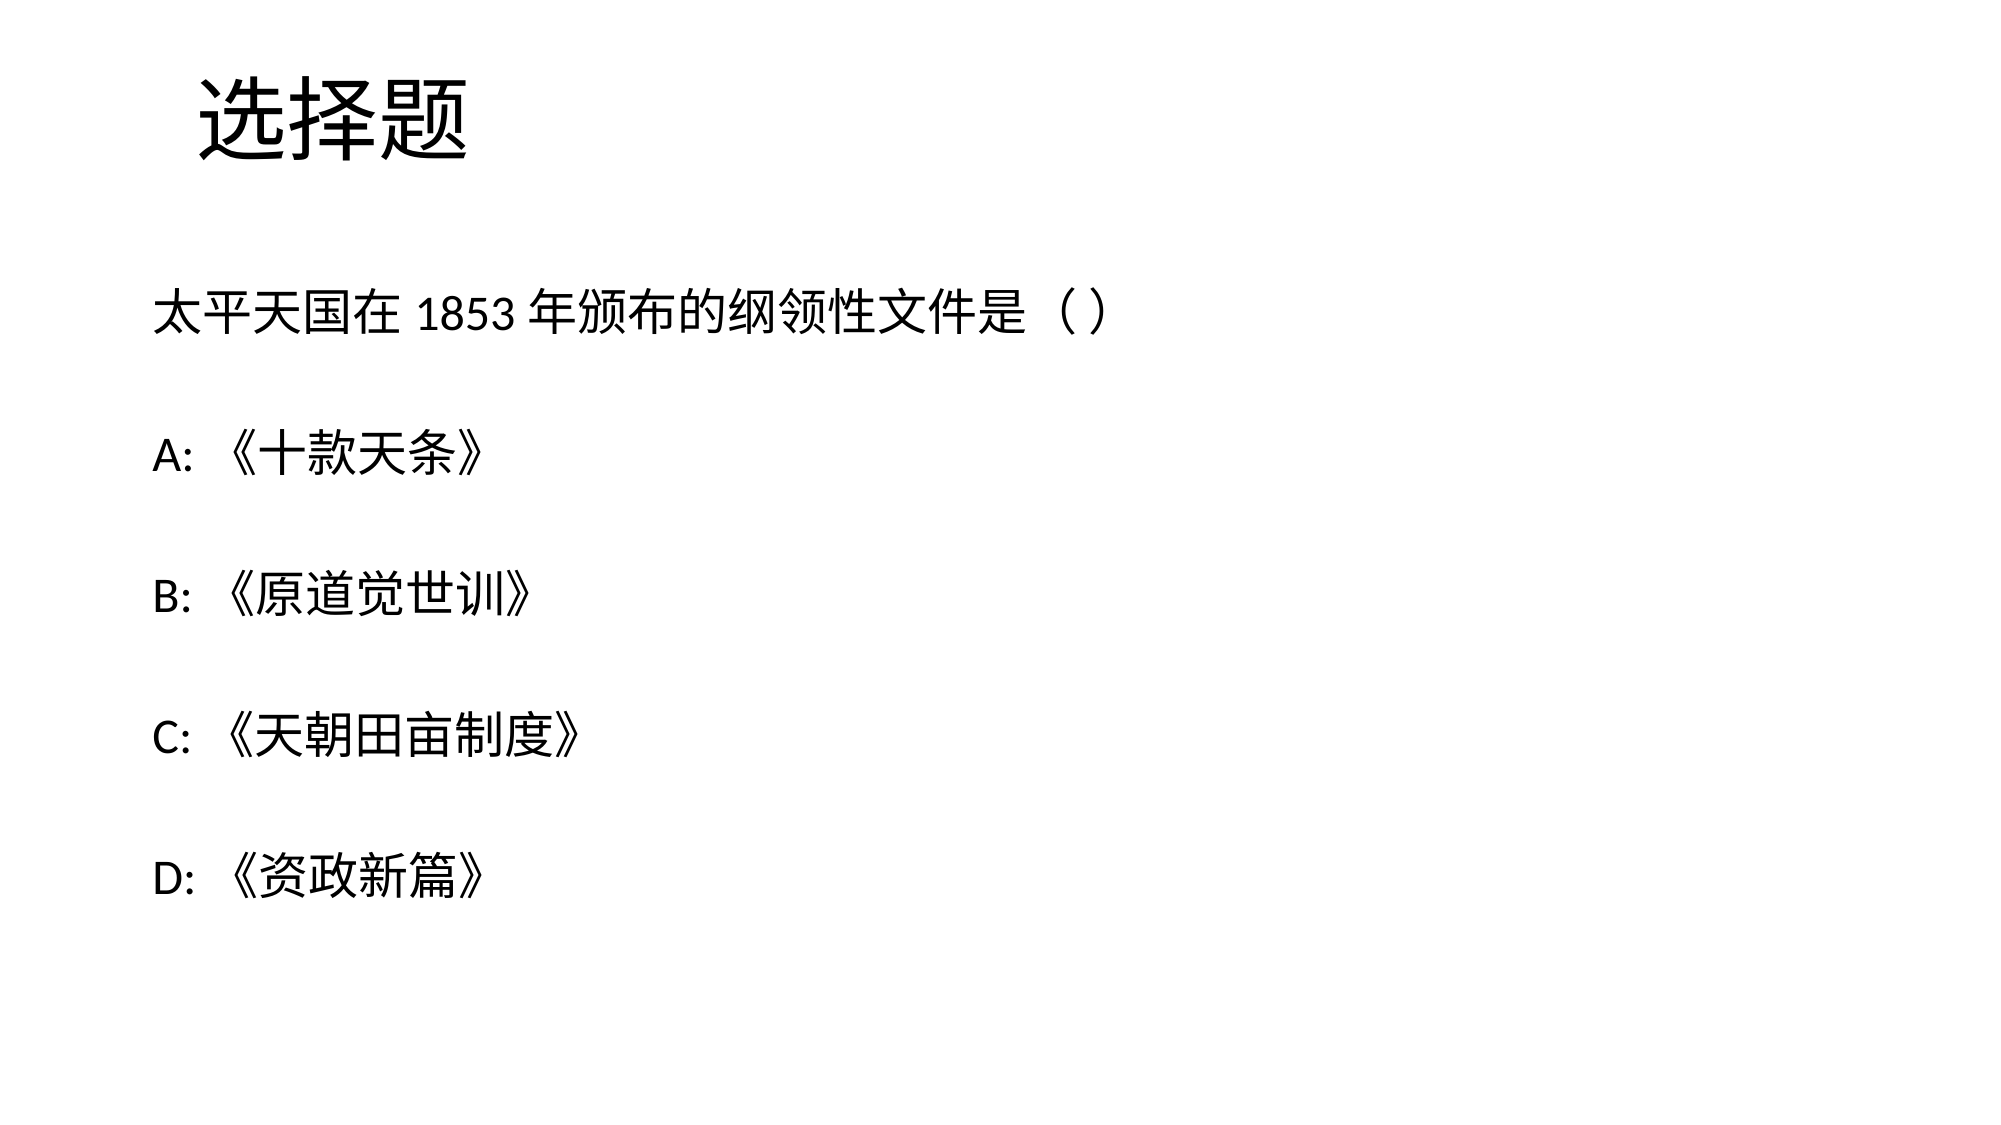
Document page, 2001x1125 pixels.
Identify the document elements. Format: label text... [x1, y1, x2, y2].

title 选择题 [137, 14, 1863, 213]
list 太平天国在1853年颁布的纲领性文件是（ ） A:《十款天条》 B:《原道觉世训》 C:《天朝田亩制度》 D:《资政新篇》 [137, 213, 1977, 1061]
